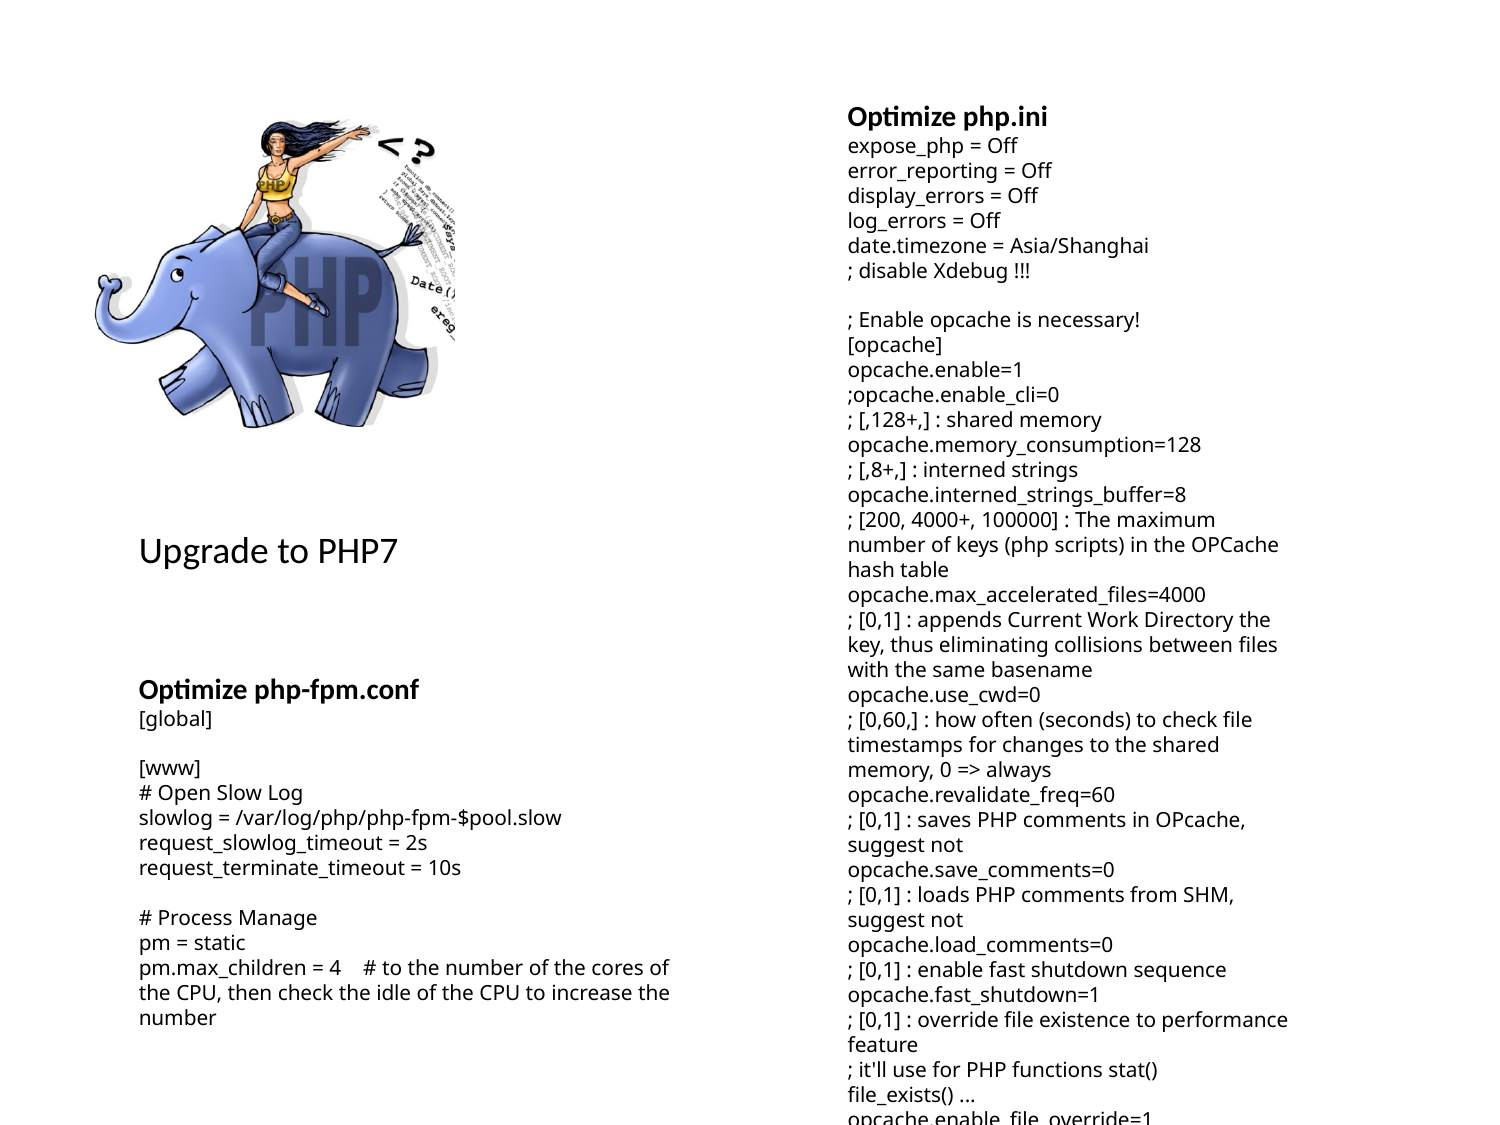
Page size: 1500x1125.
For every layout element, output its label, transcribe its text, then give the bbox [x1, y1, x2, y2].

text_box Optimize php.ini expose_php = Off error_reporting = Off display_errors = Off log_errors = Off date.timezone = Asia/Shanghai ; disable Xdebug !!! ; Enable opcache is necessary! [opcache] opcache.enable=1 ;opcache.enable_cli=0 ; [,128+,] : shared memory opcache.memory_consumption=128 ; [,8+,] : interned strings opcache.interned_strings_buffer=8 ; [200, 4000+, 100000] : The maximum number of keys (php scripts) in the OPCache hash table opcache.max_accelerated_files=4000 ; [0,1] : appends Current Work Directory the key, thus eliminating collisions between files with the same basename opcache.use_cwd=0 ; [0,60,] : how often (seconds) to check file timestamps for changes to the shared memory, 0 => always opcache.revalidate_freq=60 ; [0,1] : saves PHP comments in OPcache, suggest not opcache.save_comments=0 ; [0,1] : loads PHP comments from SHM, suggest not opcache.load_comments=0 ; [0,1] : enable fast shutdown sequence opcache.fast_shutdown=1 ; [0,1] : override file existence to performance feature ; it'll use for PHP functions stat() file_exists() ... opcache.enable_file_override=1 ; ~/Notes/Servers/Errors/502 504 ; Note: this directive is hardcoded to 0 for the CLI SAPI max_excution_time = 30 [832, 89, 1306, 1125]
text_box Optimize php-fpm.conf [global] [www] # Open Slow Log slowlog = /var/log/php/php-fpm-$pool.slow request_slowlog_timeout = 2s request_terminate_timeout = 10s # Process Manage pm = static pm.max_children = 4 # to the number of the cores of the CPU, then check the idle of the CPU to increase the number [123, 662, 703, 1038]
picture [88, 101, 455, 469]
text_box Upgrade to PHP7 [123, 518, 727, 579]
